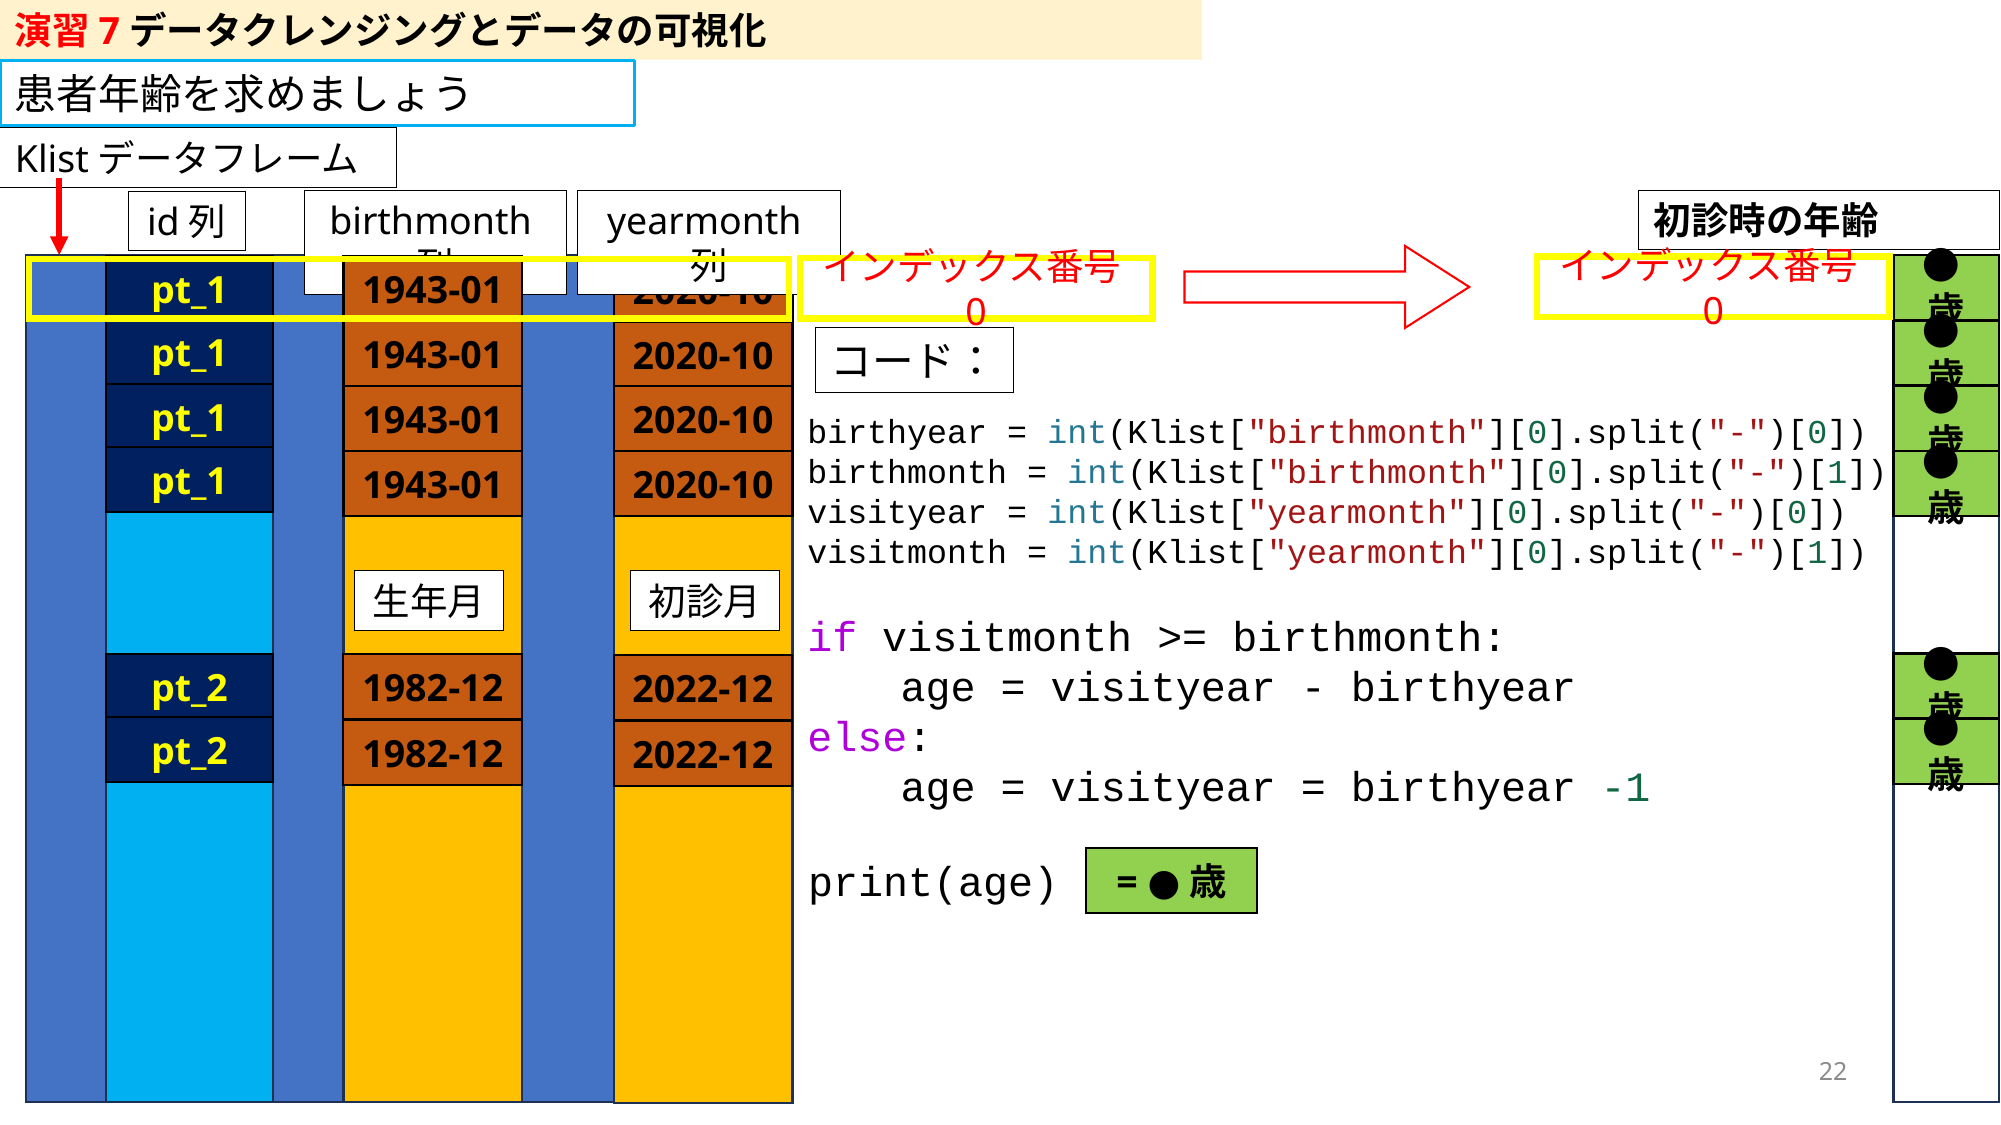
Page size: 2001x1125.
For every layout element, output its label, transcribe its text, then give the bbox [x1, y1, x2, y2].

text_box Klistデータフレーム [0, 127, 397, 188]
text_box [105, 783, 274, 1103]
text_box インデックス番号0 [1536, 256, 1891, 318]
text_box [613, 517, 792, 654]
text_box インデックス番号0 [799, 257, 1153, 320]
text_box 初診月 [630, 570, 780, 631]
text_box 患者年齢を求めましょう [0, 60, 635, 126]
text_box ●歳 [1916, 450, 2000, 517]
text_box [274, 254, 304, 258]
slide_number 22 [1412, 1042, 1863, 1103]
text_box [342, 517, 523, 653]
text_box [613, 787, 794, 1104]
text_box コード： [815, 327, 1014, 393]
text_box ●歳 [1916, 652, 2000, 718]
text_box [342, 786, 523, 1103]
text_box [523, 320, 613, 1103]
text_box pt_1 [105, 383, 274, 446]
text_box [105, 513, 274, 653]
text_box 1943-01 [342, 450, 523, 517]
text_box [274, 320, 342, 1103]
text_box 1982-12 [342, 653, 523, 719]
text_box 初診時の年齢 [1638, 190, 2000, 250]
text_box yearmonth列 [577, 190, 841, 295]
text_box pt_1 [105, 320, 274, 383]
text_box id列 [128, 191, 246, 251]
text_box 2020-10 [613, 321, 794, 385]
text_box 演習7データクレンジングとデータの可視化 [0, 0, 1203, 60]
text_box 生年月 [354, 570, 504, 631]
text_box 2020-10 [613, 385, 794, 450]
text_box 2022-12 [613, 720, 792, 787]
text_box 2020-10 [613, 450, 792, 517]
text_box ●歳 [1892, 319, 2000, 385]
text_box 1982-12 [342, 719, 523, 786]
text_box [1183, 244, 1472, 330]
text_box [28, 258, 790, 320]
text_box ●歳 [1892, 385, 2000, 450]
text_box [1916, 517, 2000, 652]
text_box pt_1 [105, 446, 274, 513]
text_box ●歳 [1916, 718, 2000, 785]
text_box pt_2 [105, 653, 274, 716]
text_box [25, 254, 105, 1103]
text_box 2022-12 [613, 654, 792, 720]
text_box [567, 254, 577, 258]
text_box ●歳 [1892, 254, 2000, 319]
text_box print(age) [793, 847, 1111, 912]
text_box 2020-10 [613, 295, 794, 321]
text_box 1943-01 [342, 320, 523, 385]
text_box = ●歳 [1085, 847, 1258, 914]
text_box birthyear = int(Klist["birthmonth"][0].split("-")[0]) birthmonth = int(Klist["birthmonth"][0].split("-")[1]) visityear = int(Klist["yearmonth"][0].split("-")[0]) visitmonth = int(Klist["yearmonth"][0].split("-")[1]) if visitmonth >= birthmonth: age = visityear - birthyear else: age = visityear = birthyear -1 [792, 402, 1916, 818]
text_box [1892, 785, 2000, 1103]
text_box pt_2 [105, 716, 274, 783]
text_box 1943-01 [342, 385, 523, 450]
text_box birthmonth列 [304, 190, 567, 258]
